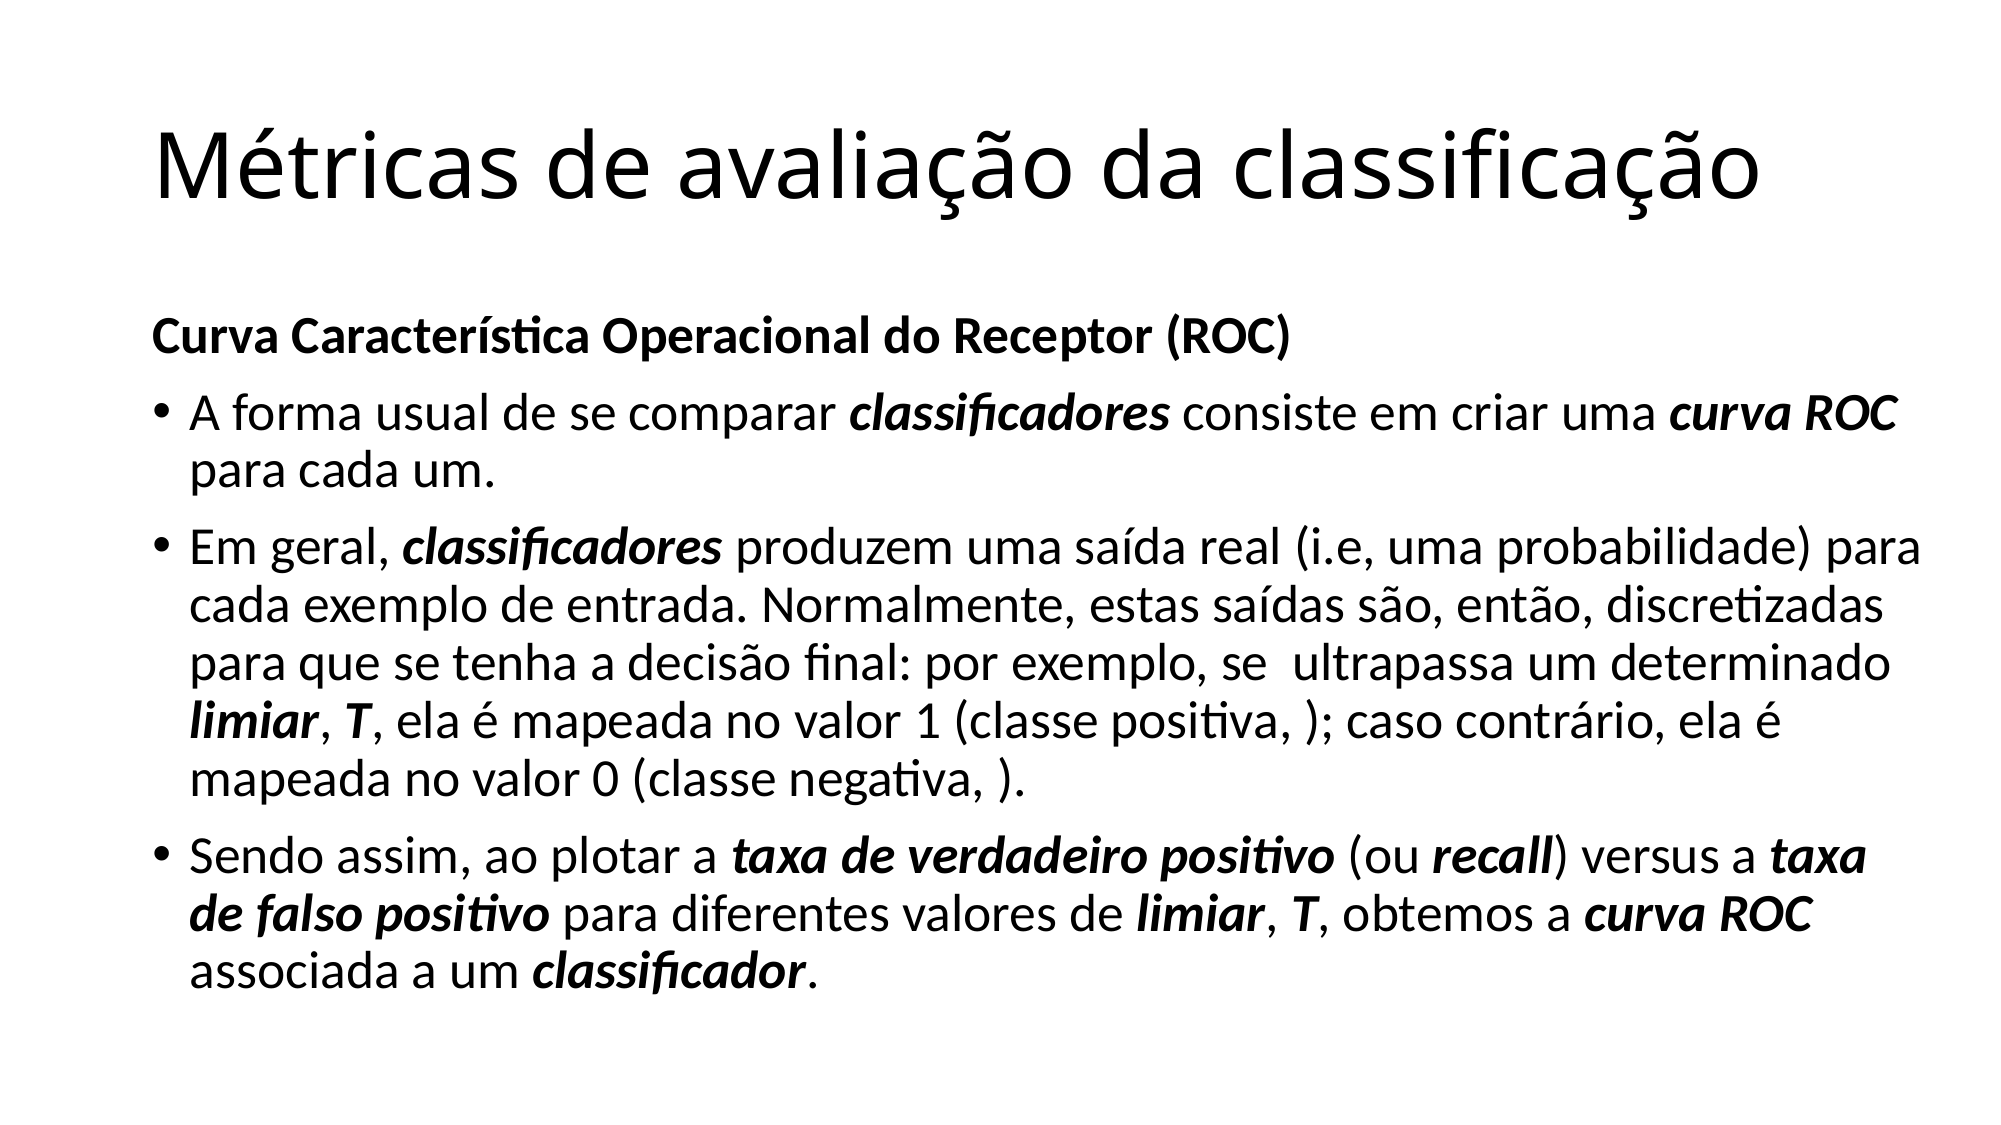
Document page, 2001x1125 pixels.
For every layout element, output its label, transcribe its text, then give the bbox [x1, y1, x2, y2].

title Métricas de avaliação da classificação [137, 59, 1863, 278]
